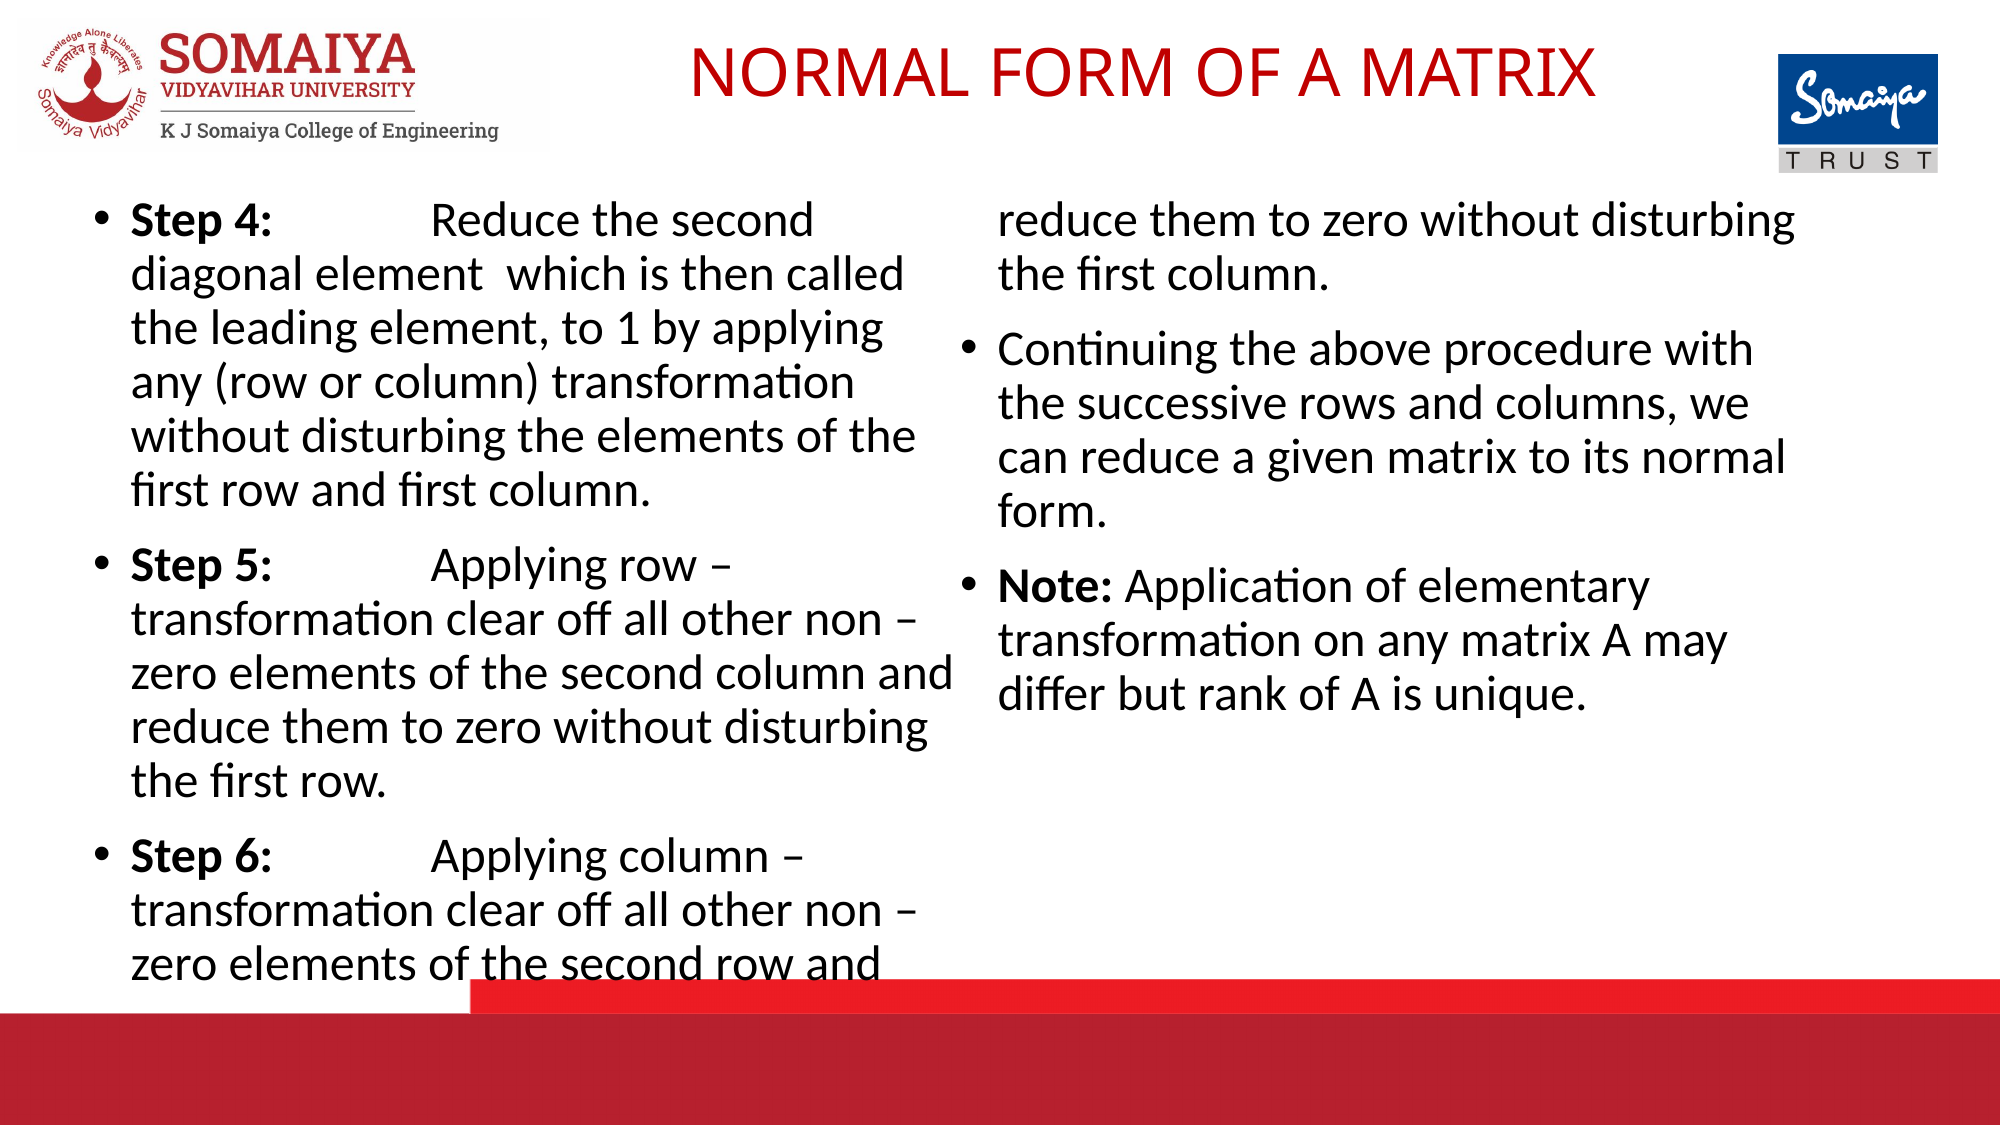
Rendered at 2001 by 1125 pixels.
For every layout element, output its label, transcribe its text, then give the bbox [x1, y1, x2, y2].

picture [17, 18, 550, 152]
title NORMAL FORM OF A MATRIX [549, 18, 1737, 211]
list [1778, 54, 1938, 173]
picture [0, 67, 2000, 1125]
